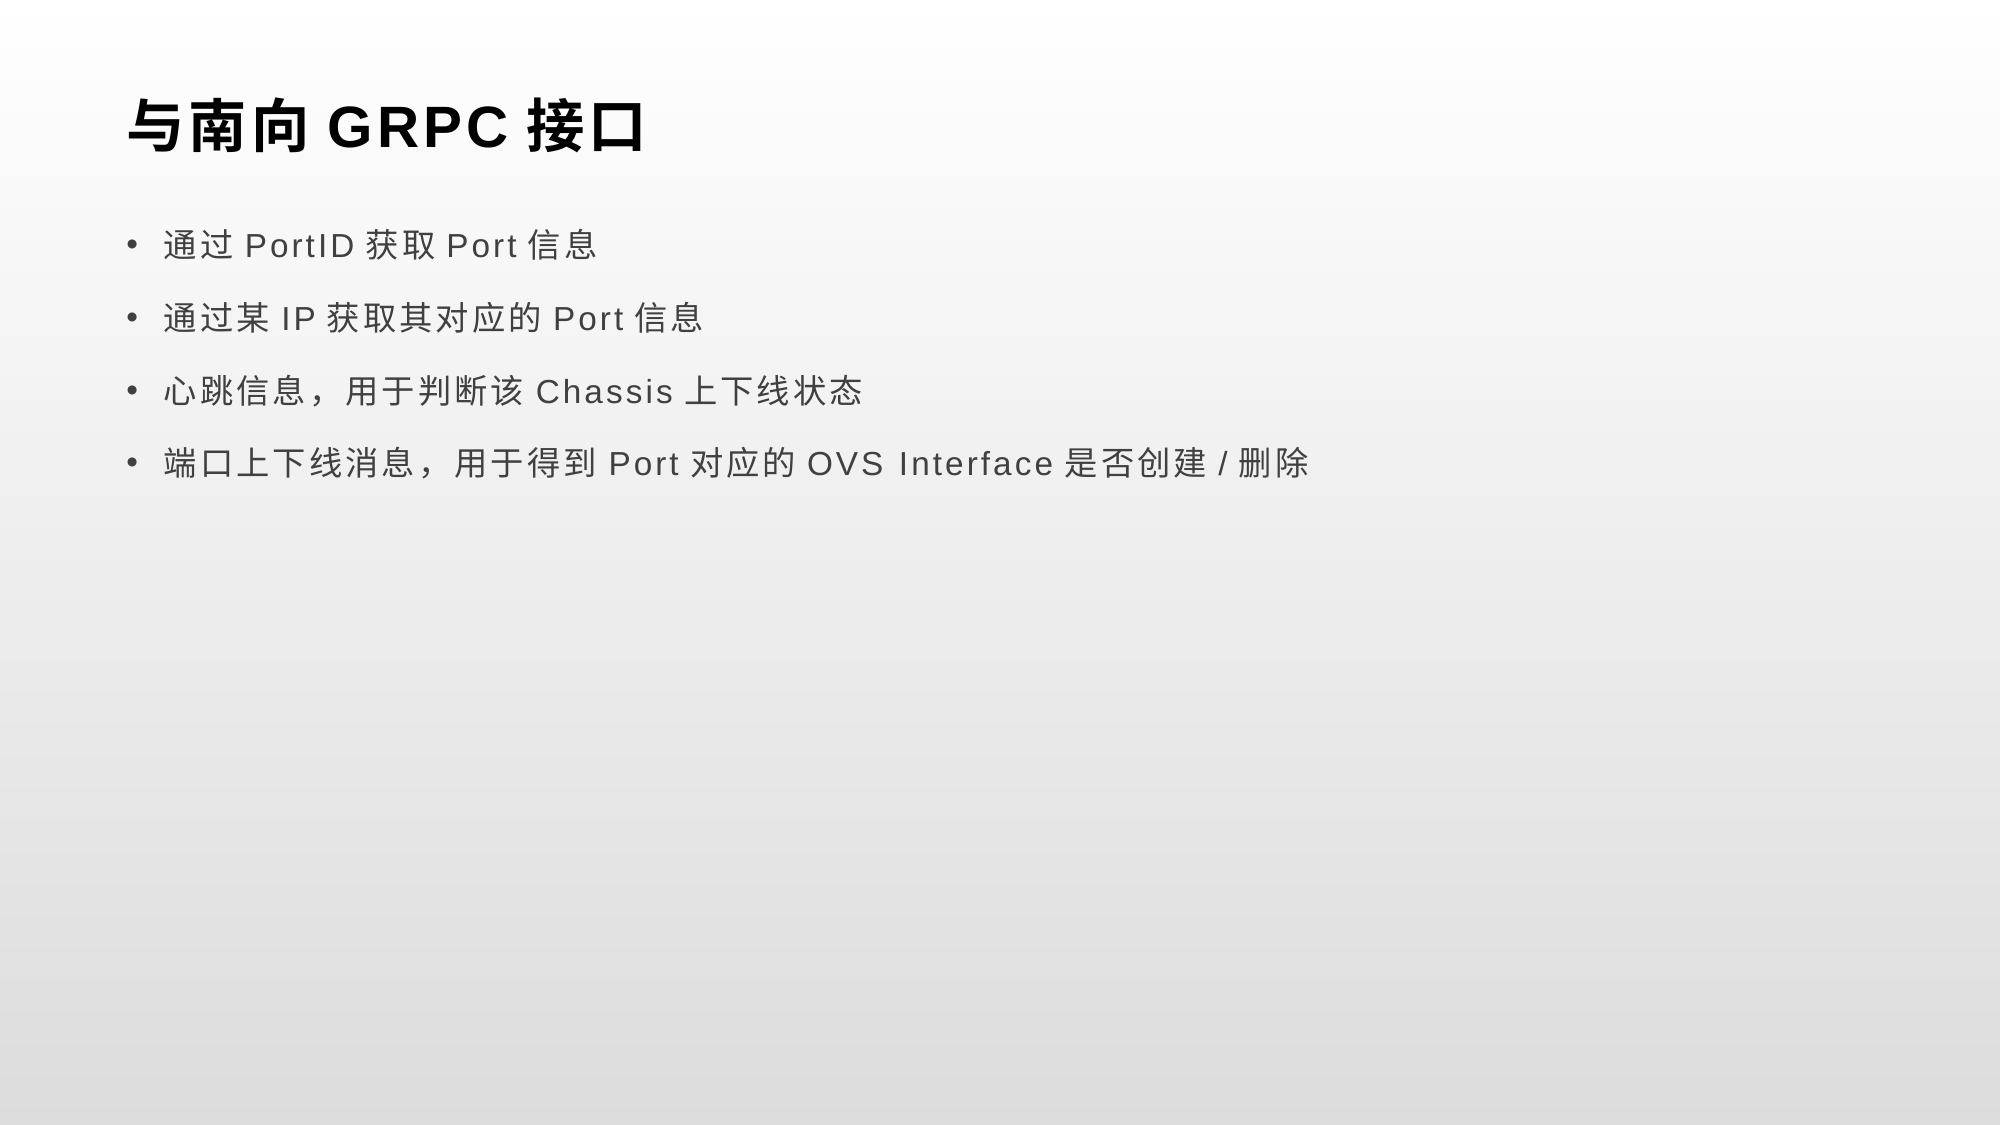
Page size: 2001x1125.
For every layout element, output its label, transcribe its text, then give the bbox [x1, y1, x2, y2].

title 与南向GRPC接口 [109, 70, 1891, 178]
list 通过PortID获取Port信息 通过某IP获取其对应的Port信息 心跳信息，用于判断该Chassis上下线状态 端口上下线消息，用于得到Port对应的OVS Interface是否创建/删除 [109, 212, 1891, 1040]
